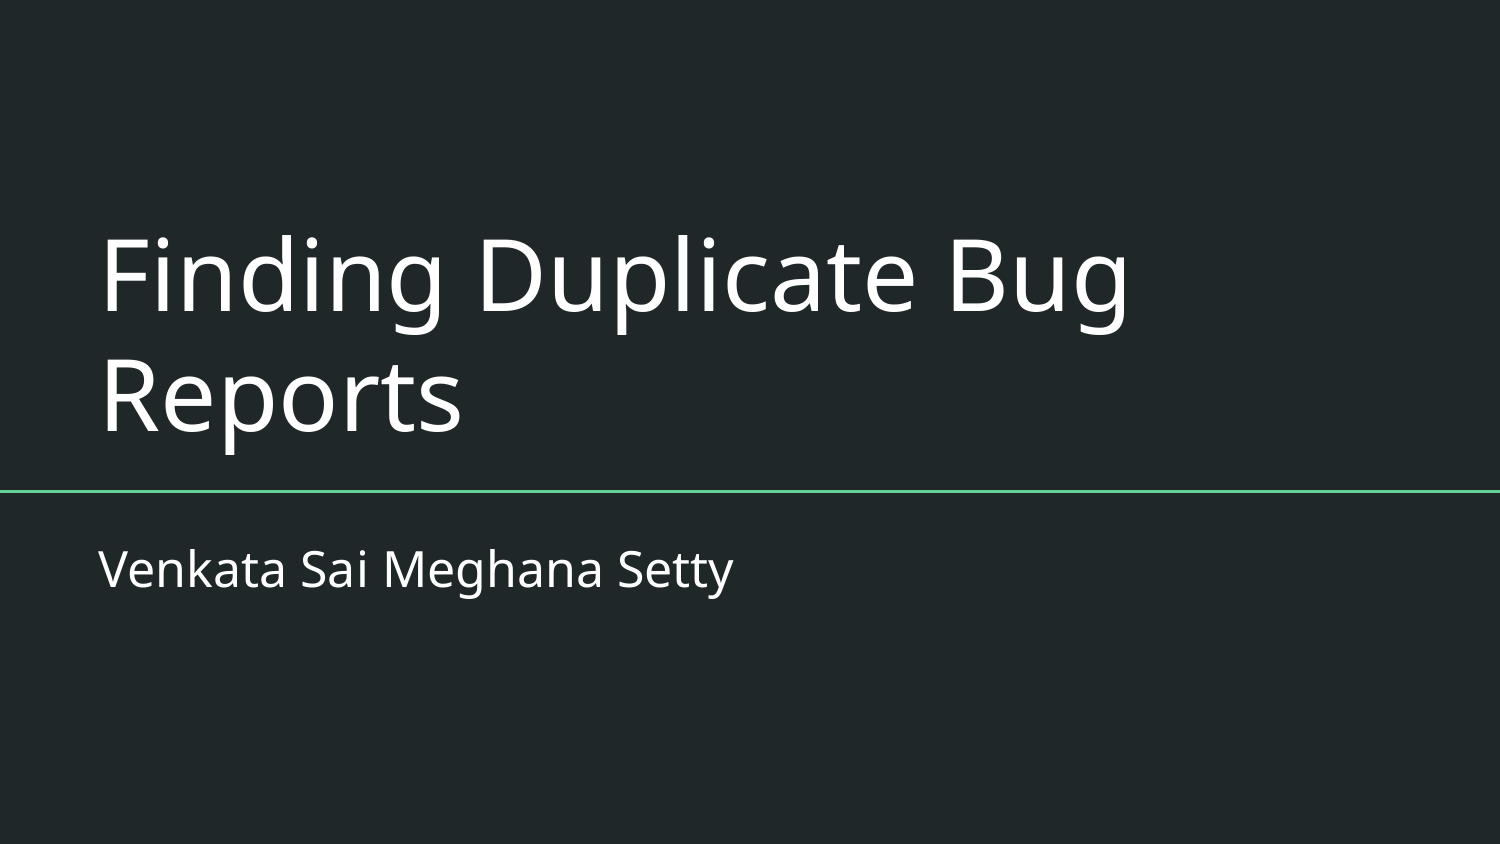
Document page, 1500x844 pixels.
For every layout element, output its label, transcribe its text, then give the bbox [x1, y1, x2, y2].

title Finding Duplicate Bug Reports [83, 206, 1417, 467]
subtitle Venkata Sai Meghana Setty [83, 522, 1417, 626]
